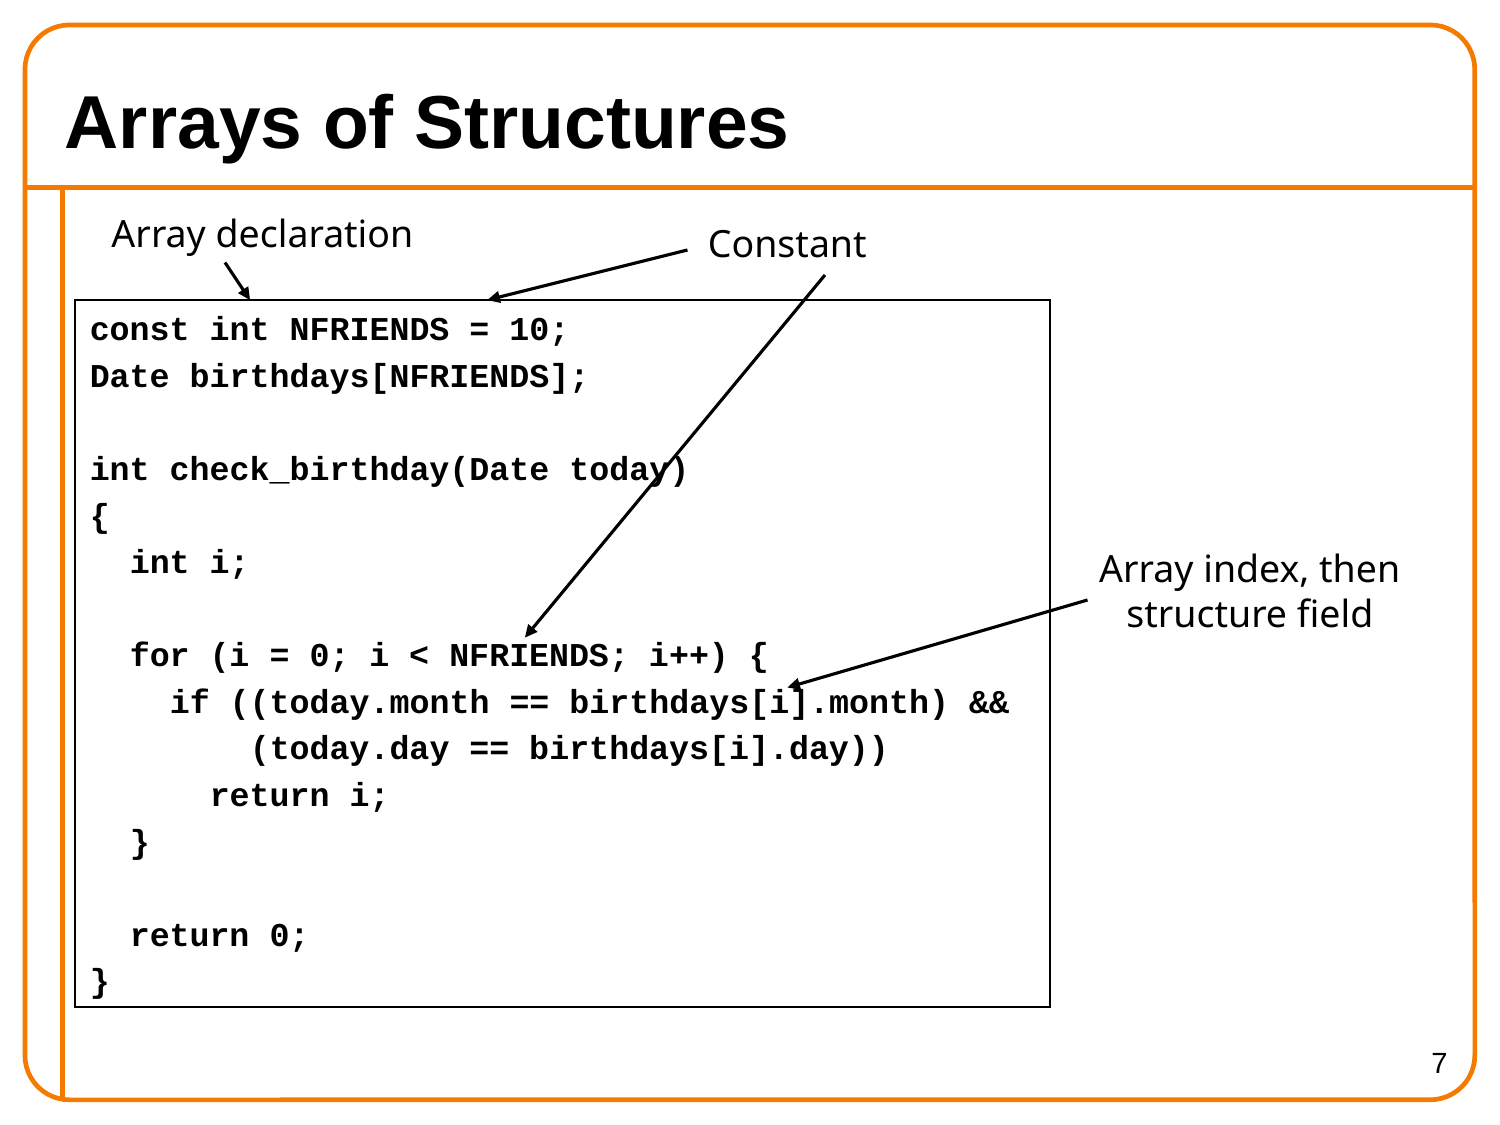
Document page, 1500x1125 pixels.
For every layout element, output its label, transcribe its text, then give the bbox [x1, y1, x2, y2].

text_box const int NFRIENDS = 10; Date birthdays[NFRIENDS]; int check_birthday(Date today) { int i; for (i = 0; i < NFRIENDS; i++) { if ((today.month == birthdays[i].month) && (today.day == birthdays[i].day)) return i; } return 0; } [75, 299, 1050, 1008]
text_box [525, 274, 826, 638]
text_box Arrays of Structures [49, 62, 1450, 175]
text_box [225, 263, 250, 300]
text_box <number> [1312, 1037, 1463, 1100]
text_box [787, 607, 1062, 690]
text_box Array declaration [75, 202, 450, 263]
text_box [487, 252, 675, 304]
text_box Array index, then structure field [1062, 537, 1438, 643]
text_box Constant [675, 212, 900, 273]
